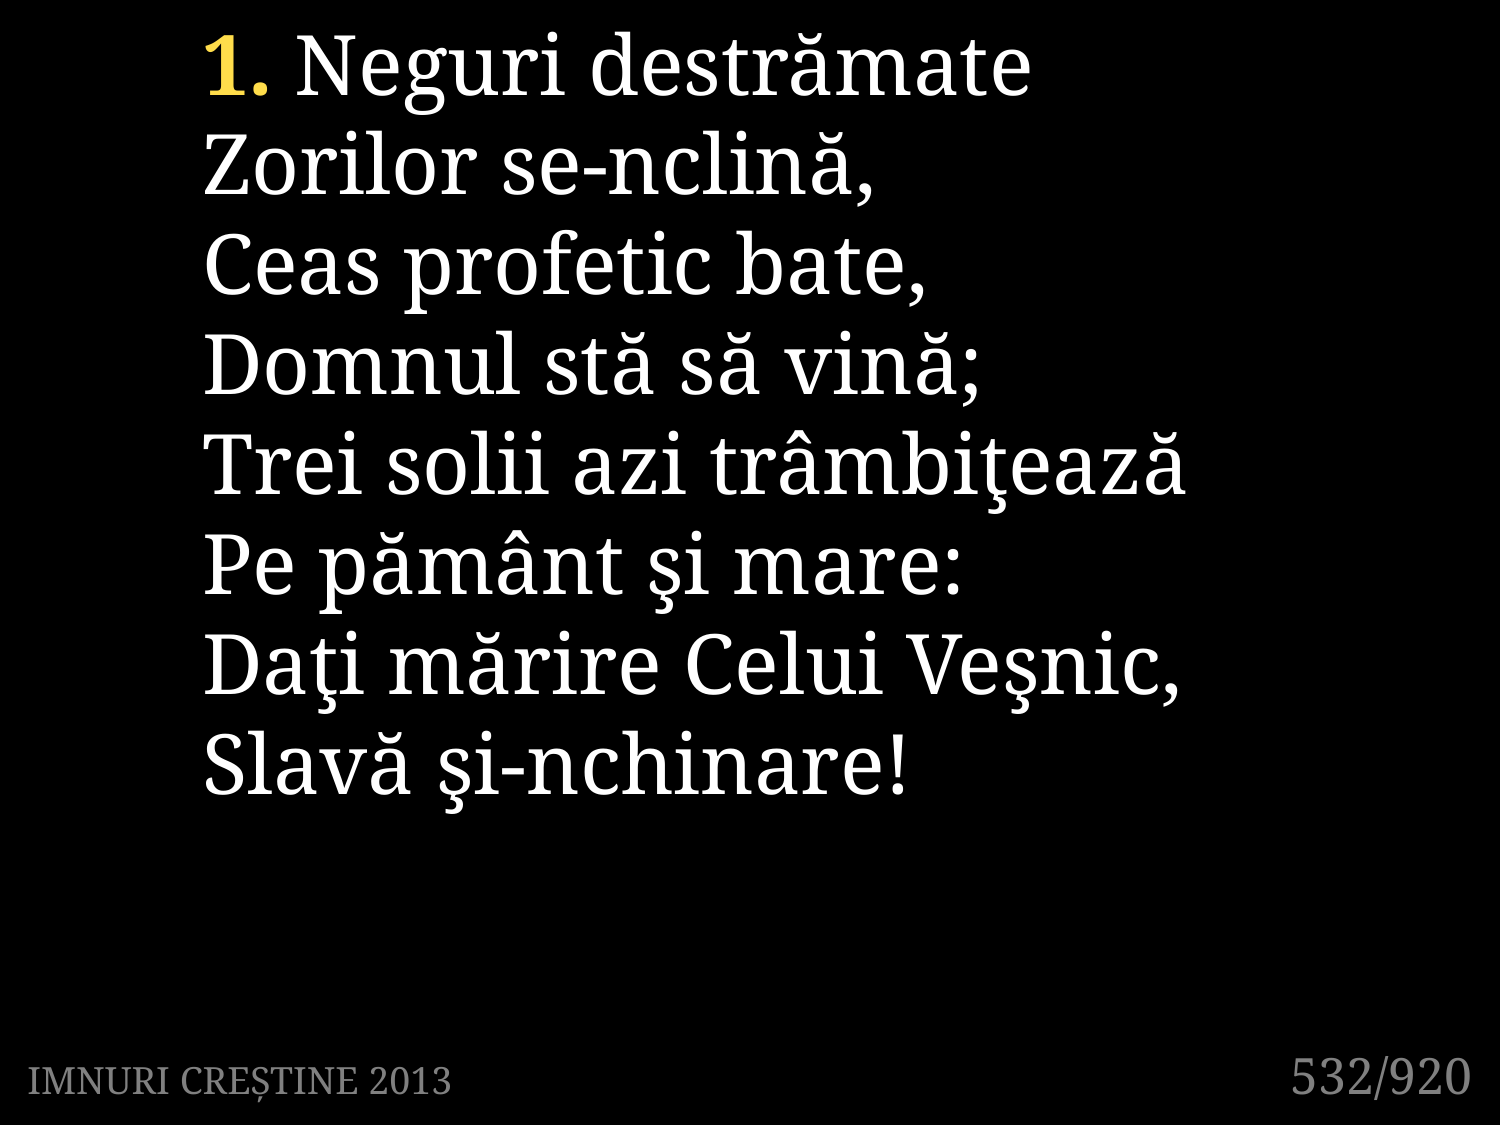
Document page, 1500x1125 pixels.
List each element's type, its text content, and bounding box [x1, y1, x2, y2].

text_box 1. Neguri destrămate Zorilor se-nclină, Ceas profetic bate, Domnul stă să vină; Trei solii azi trâmbiţează Pe pământ şi mare: Daţi mărire Celui Veşnic, Slavă şi-nchinare! [187, 4, 1500, 819]
text_box IMNURI CREȘTINE 2013 [12, 1049, 637, 1110]
text_box 532/920 [637, 1037, 1488, 1113]
